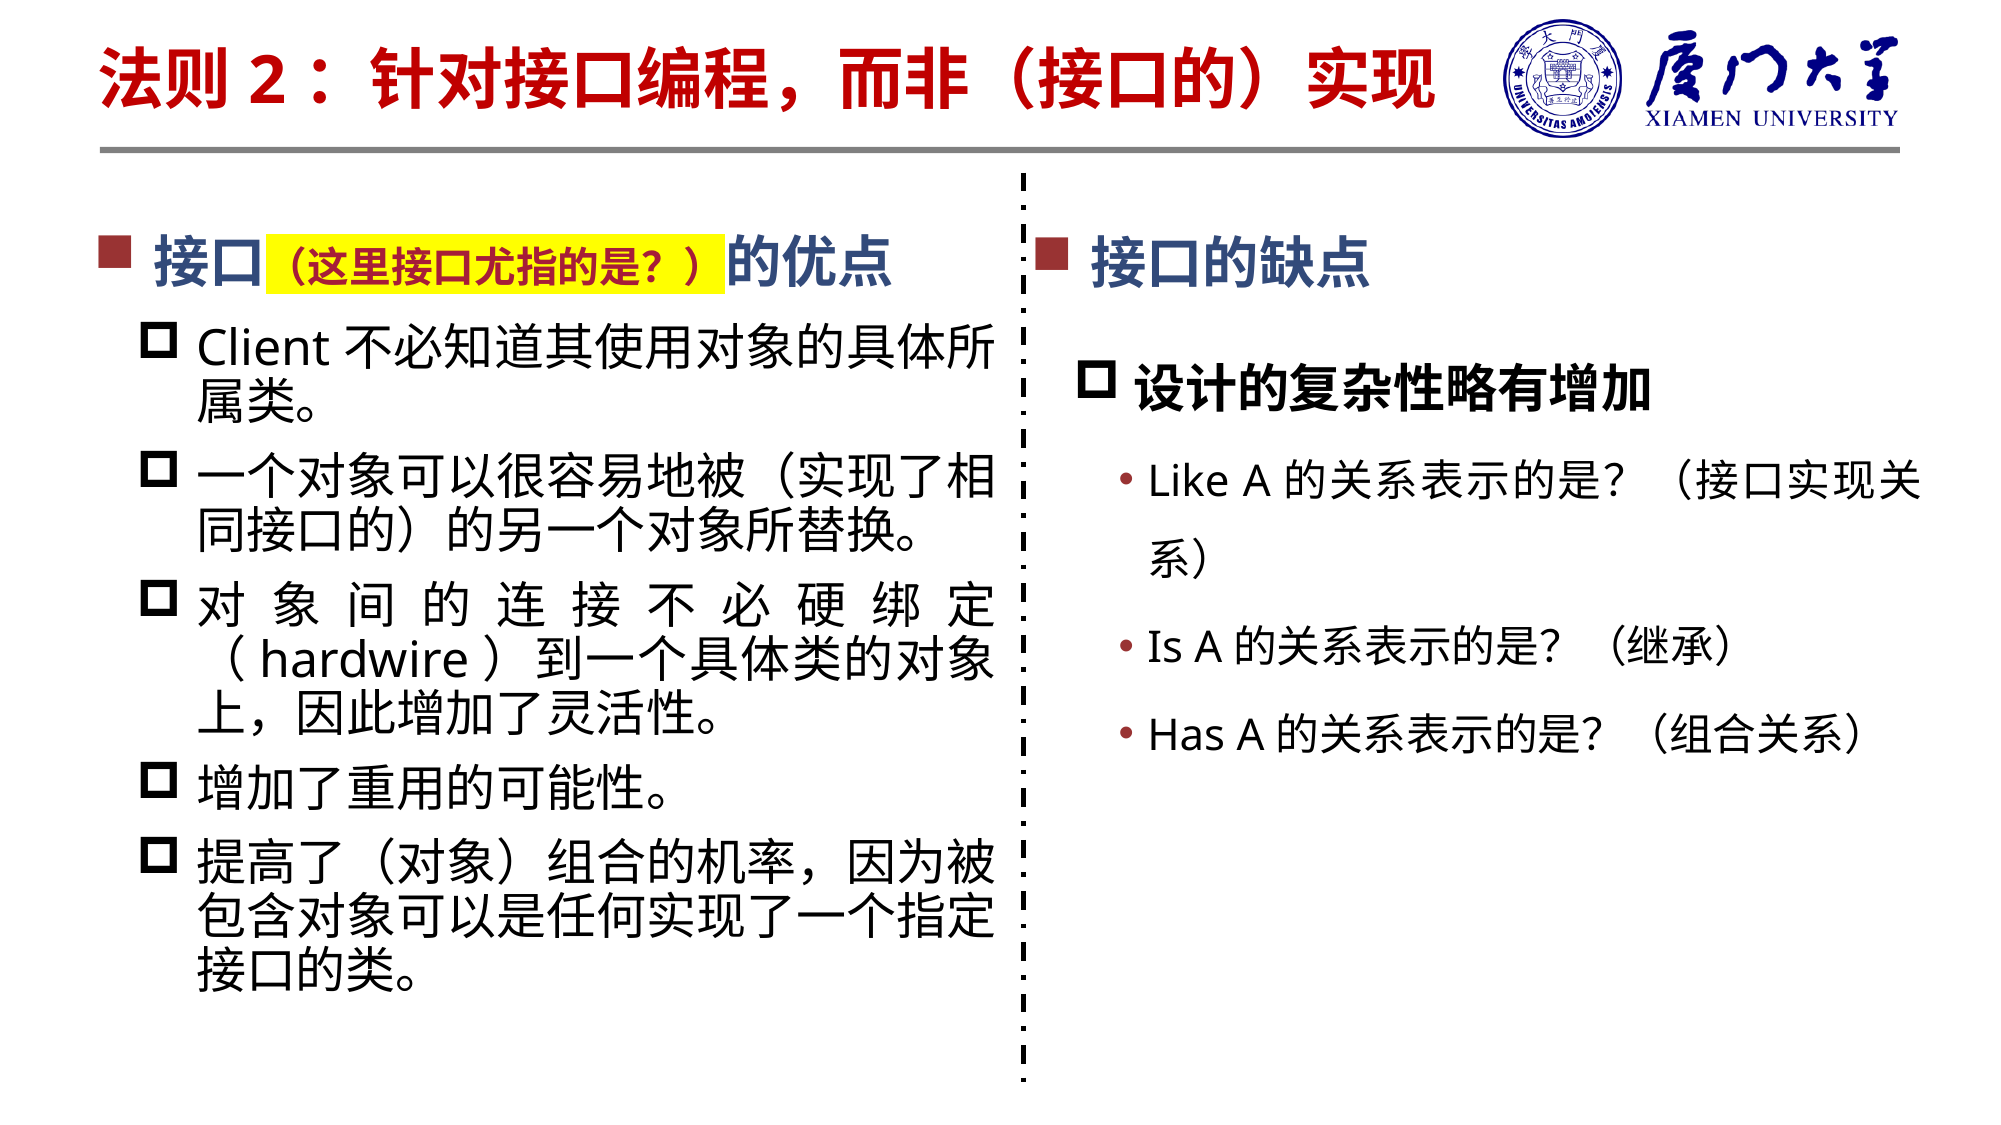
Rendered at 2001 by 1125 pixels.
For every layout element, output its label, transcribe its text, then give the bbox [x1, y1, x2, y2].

list 接口（这里接口尤指的是？）的优点 Client不必知道其使用对象的具体所属类。 一个对象可以很容易地被（实现了相同接口的）的另一个对象所替换。 对象间的连接不必硬绑定（hardwire）到一个具体类的对象上，因此增加了灵活性。 增加了重用的可能性。 提高了（对象）组合的机率，因为被包含对象可以是任何实现了一个指定接口的类。 [78, 184, 1012, 1083]
list 法则2：针对接口编程，而非（接口的）实现 [82, 42, 1934, 152]
text_box 接口的缺点 设计的复杂性略有增加 Like A的关系表示的是？（接口实现关系） Is A的关系表示的是？（继承） Has A的关系表示的是？（组合关系） [1026, 186, 1938, 1084]
picture [1503, 19, 1622, 42]
text_box 接口的缺点 设计的复杂性略有增加 Like A的关系表示的是？（接口实现关系） Is A的关系表示的是？（继承） Has A的关系表示的是？（组合关系） [1015, 186, 1019, 1084]
picture [1645, 30, 1898, 42]
